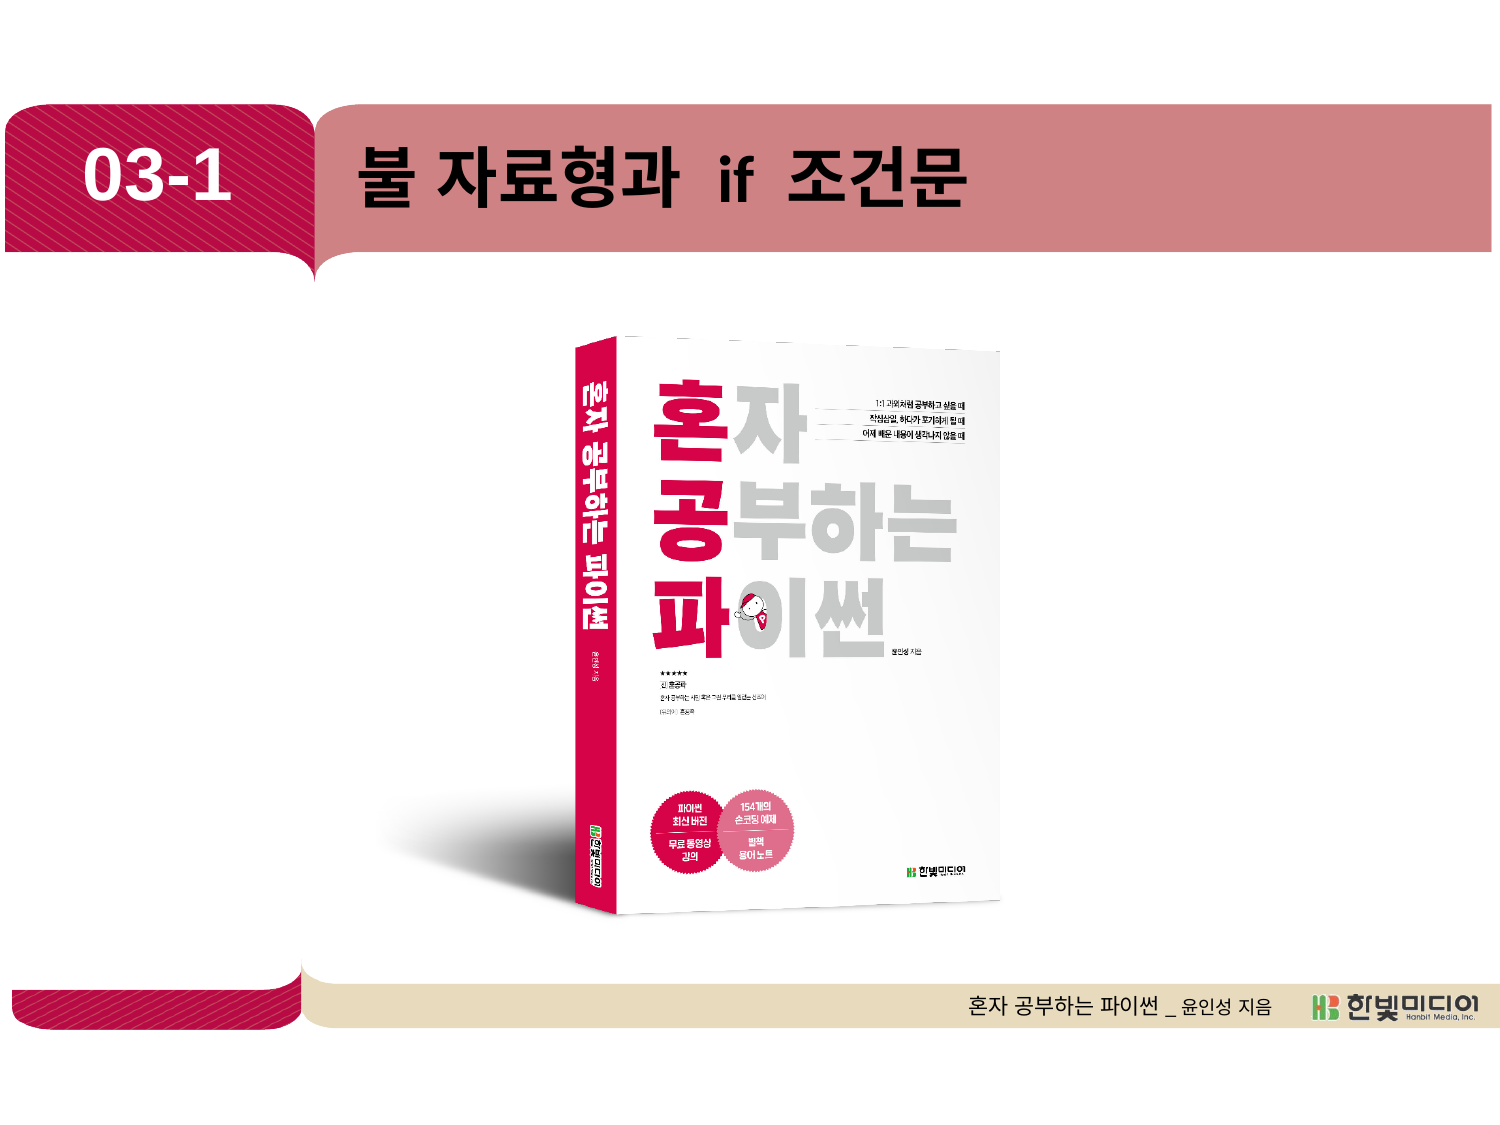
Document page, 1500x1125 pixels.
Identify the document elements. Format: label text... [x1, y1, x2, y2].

picture [0, 81, 1500, 1043]
text_box 불 자료형과 if 조건문 [341, 128, 1446, 223]
